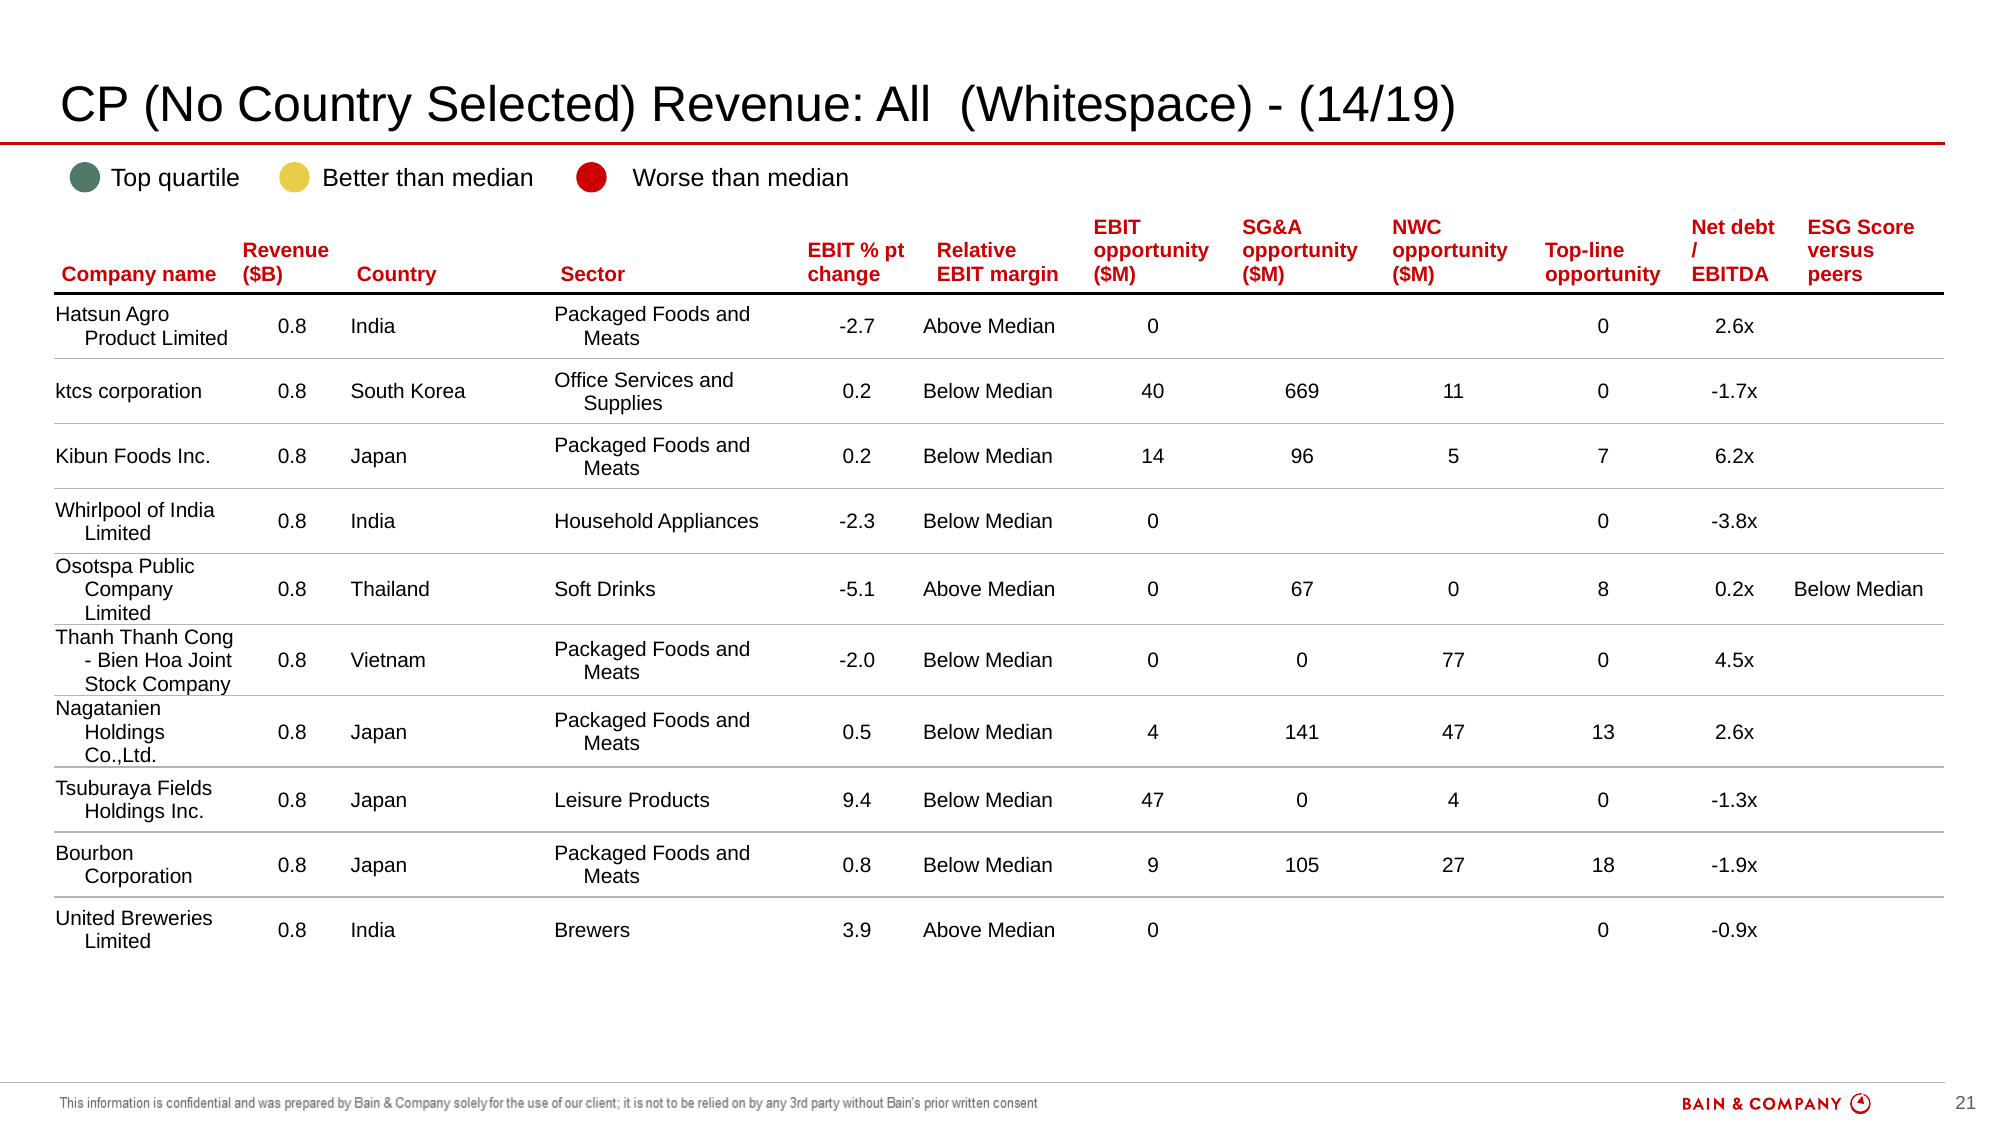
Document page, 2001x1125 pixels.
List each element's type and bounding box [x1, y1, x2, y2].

title [54, 0, 1945, 144]
table_cell [54, 424, 1944, 488]
table_cell [54, 833, 1944, 896]
table_cell [54, 489, 1944, 553]
table_cell [54, 625, 1944, 695]
picture [51, 1089, 1103, 1119]
table_header [54, 208, 1944, 292]
table_cell [54, 898, 1944, 962]
table_cell [54, 554, 1944, 624]
table_cell [54, 295, 1944, 358]
table_cell [54, 768, 1944, 831]
table_header [54, 156, 892, 199]
table_cell [54, 359, 1944, 423]
table_cell [54, 696, 1944, 766]
